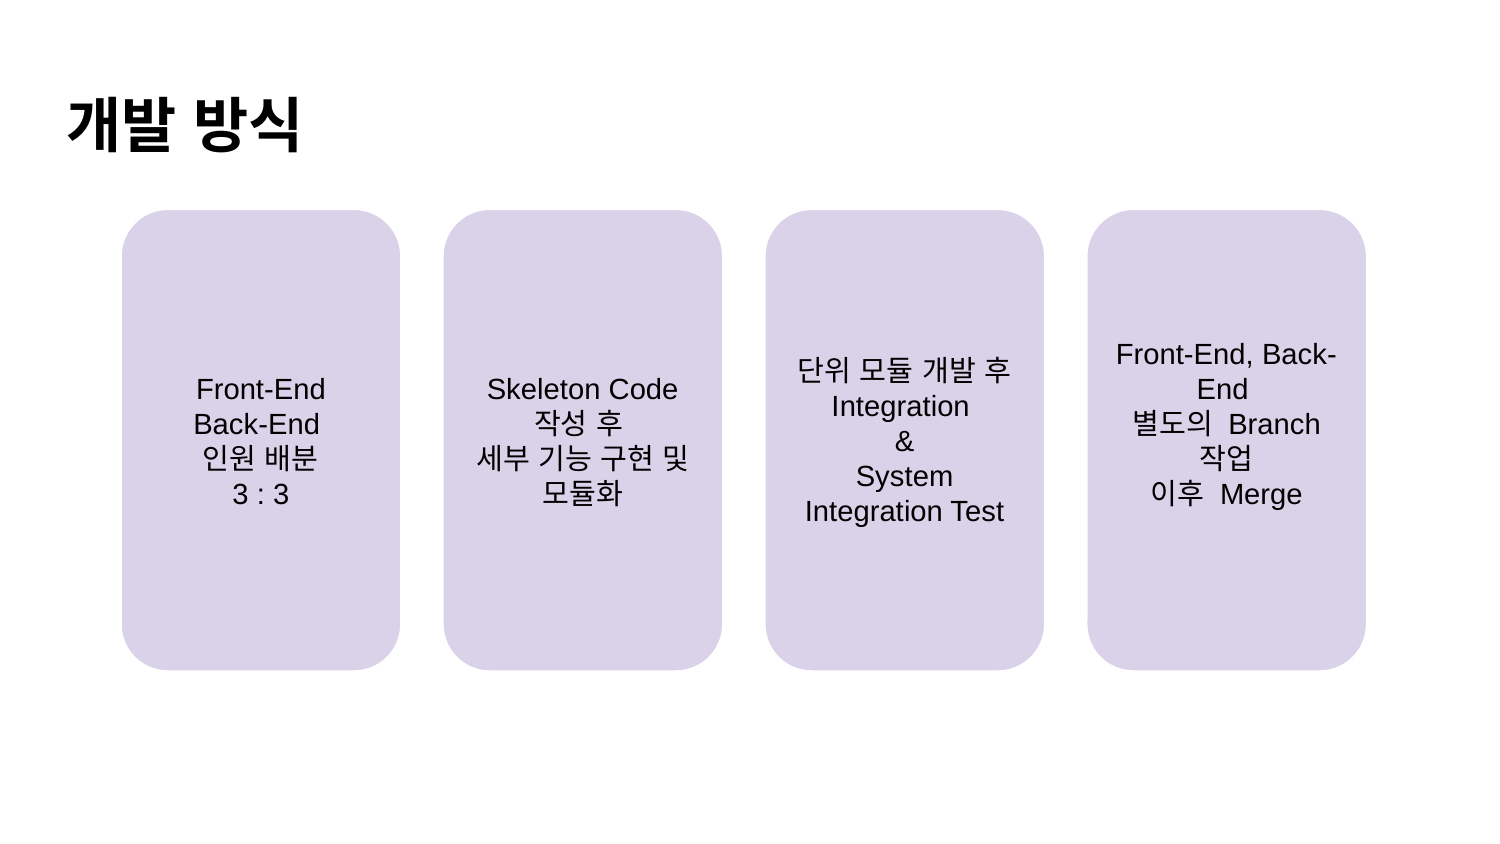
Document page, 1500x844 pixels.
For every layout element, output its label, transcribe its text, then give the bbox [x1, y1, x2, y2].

text_box 단위 모듈 개발 후 Integration & System Integration Test [764, 209, 1045, 672]
text_box Skeleton Code 작성 후 세부 기능 구현 및 모듈화 [442, 209, 723, 672]
text_box Front-End Back-End 인원 배분 3 : 3 [121, 209, 401, 672]
text_box Front-End, Back-End 별도의 Branch 작업 이후 Merge [1086, 209, 1367, 672]
title 개발 방식 [51, 72, 1449, 176]
